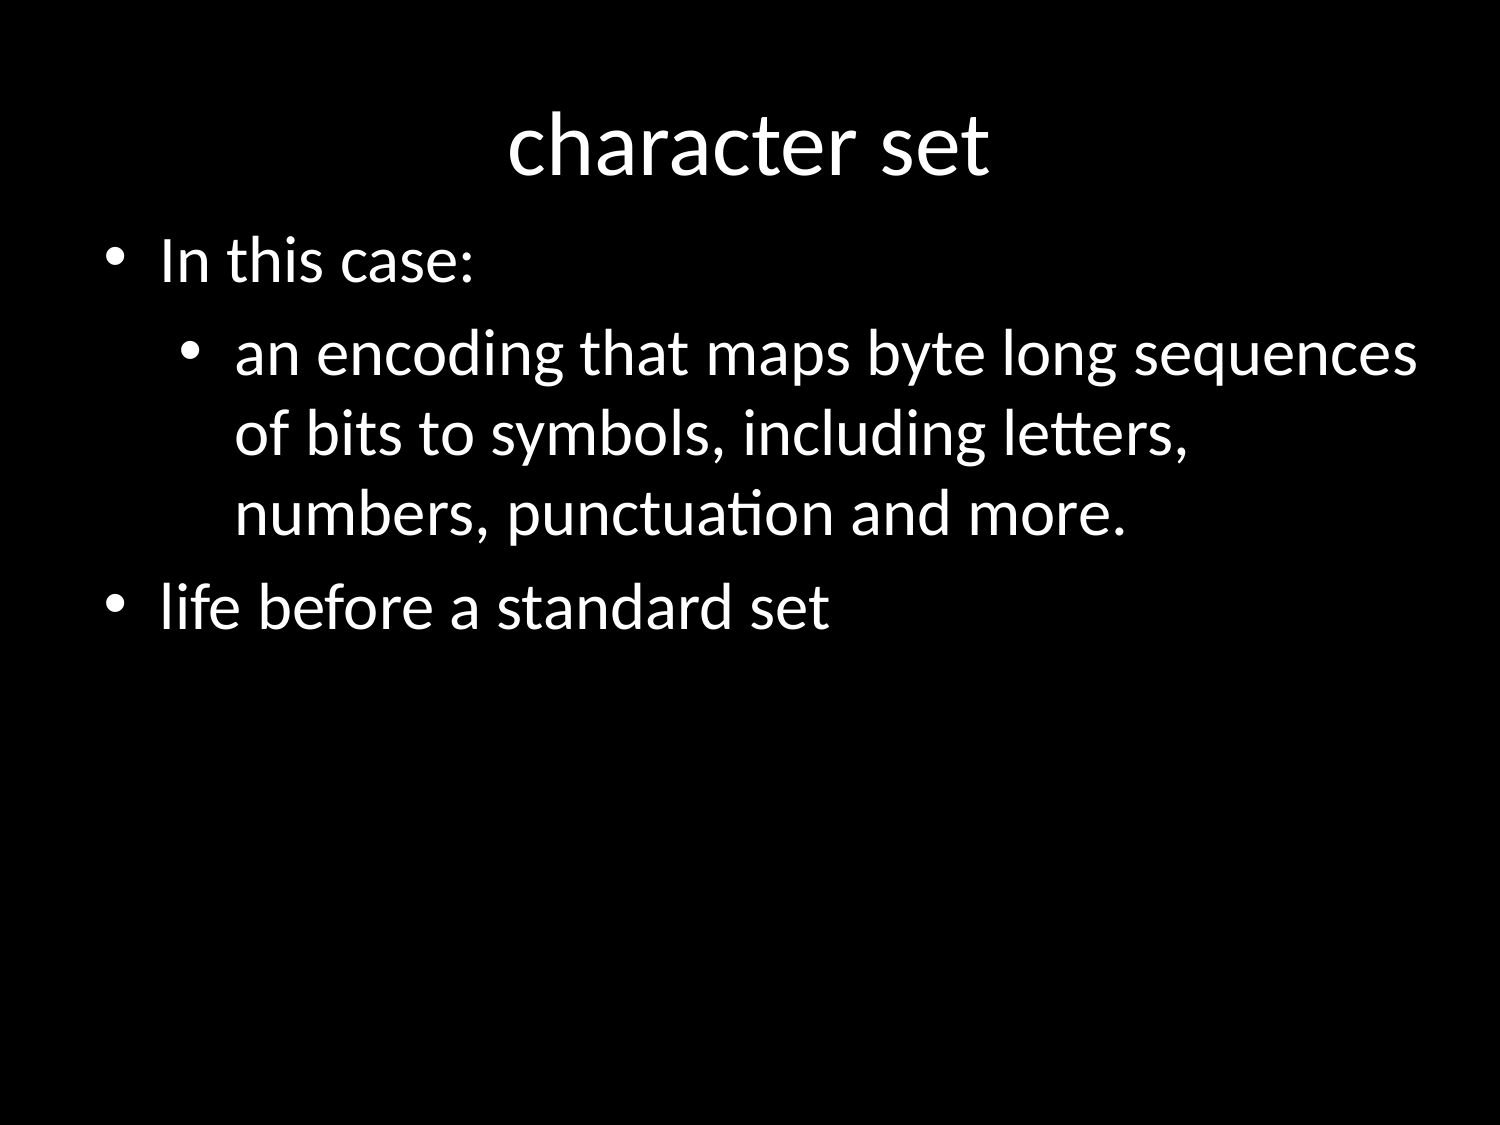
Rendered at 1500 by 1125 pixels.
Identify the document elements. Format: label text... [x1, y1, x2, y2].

text_box In this case: an encoding that maps byte long sequences of bits to symbols, including letters, numbers, punctuation and more. life before a standard set [88, 208, 1439, 1035]
title character set [75, 45, 1425, 233]
